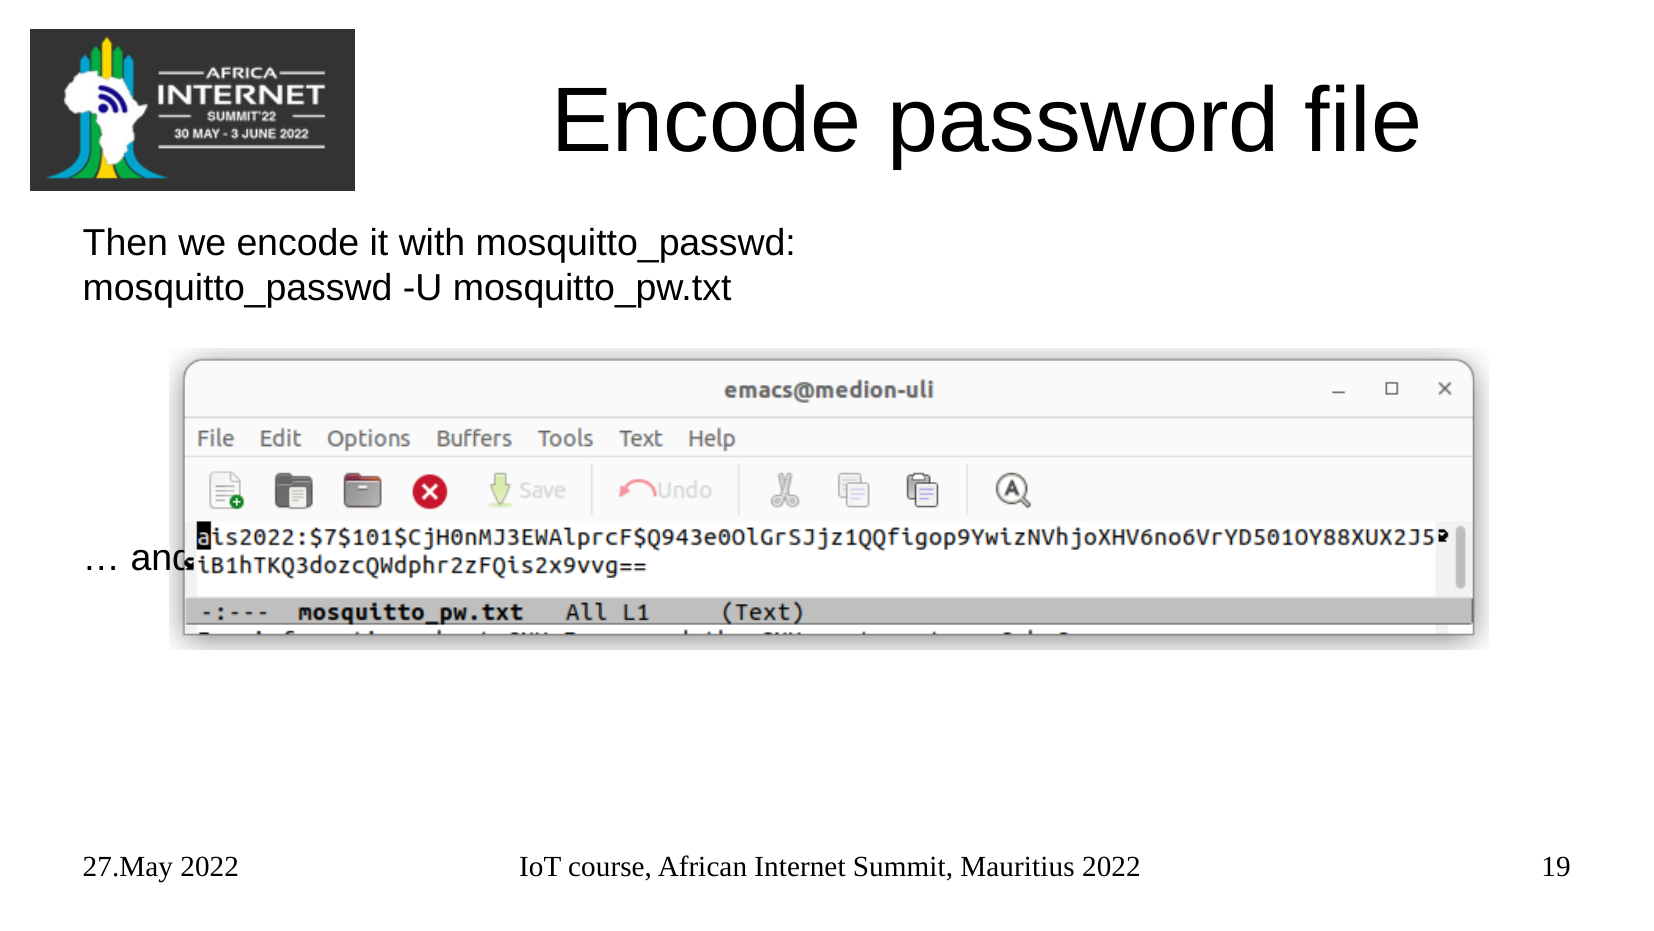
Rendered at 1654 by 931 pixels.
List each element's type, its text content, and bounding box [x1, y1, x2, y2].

picture [30, 29, 355, 191]
picture [169, 347, 1489, 650]
slide_number 19 [1185, 847, 1571, 912]
footer IoT course, African Internet Summit, Mauritius 2022 [509, 847, 1152, 912]
title Encode password file [403, 37, 1571, 193]
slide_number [82, 847, 468, 912]
list Then we encode it with mosquitto_passwd: mosquitto_passwd -U mosquitto_pw.txt … and we copy it to /etc/mosquitto/ [82, 217, 1571, 757]
